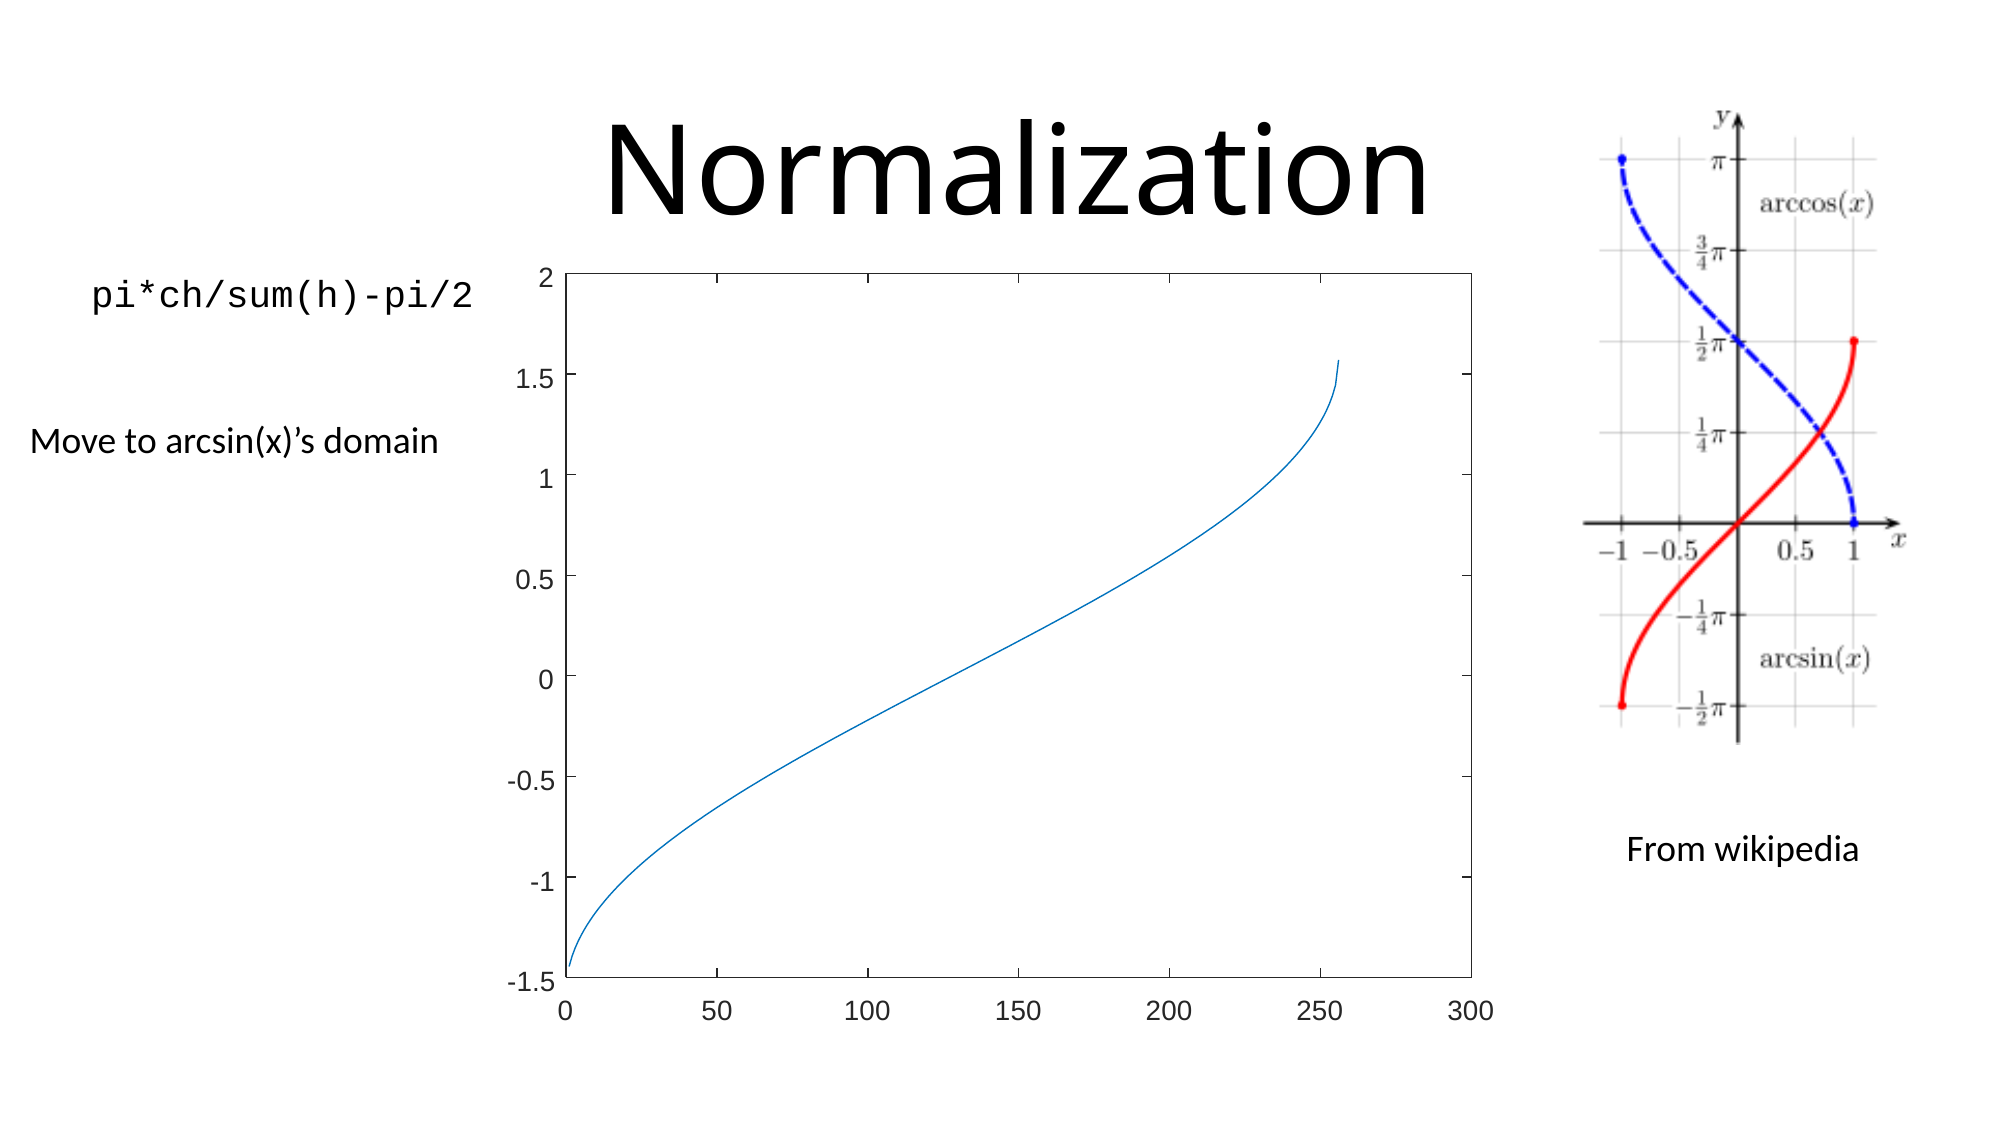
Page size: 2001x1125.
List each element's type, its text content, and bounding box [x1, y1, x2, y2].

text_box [75, 208, 1580, 1070]
text_box Move to arcsin(x)’s domain [14, 408, 75, 469]
text_box From wikipedia [1611, 816, 2000, 876]
picture [1571, 107, 1919, 745]
text_box Normalization [155, 31, 1881, 208]
